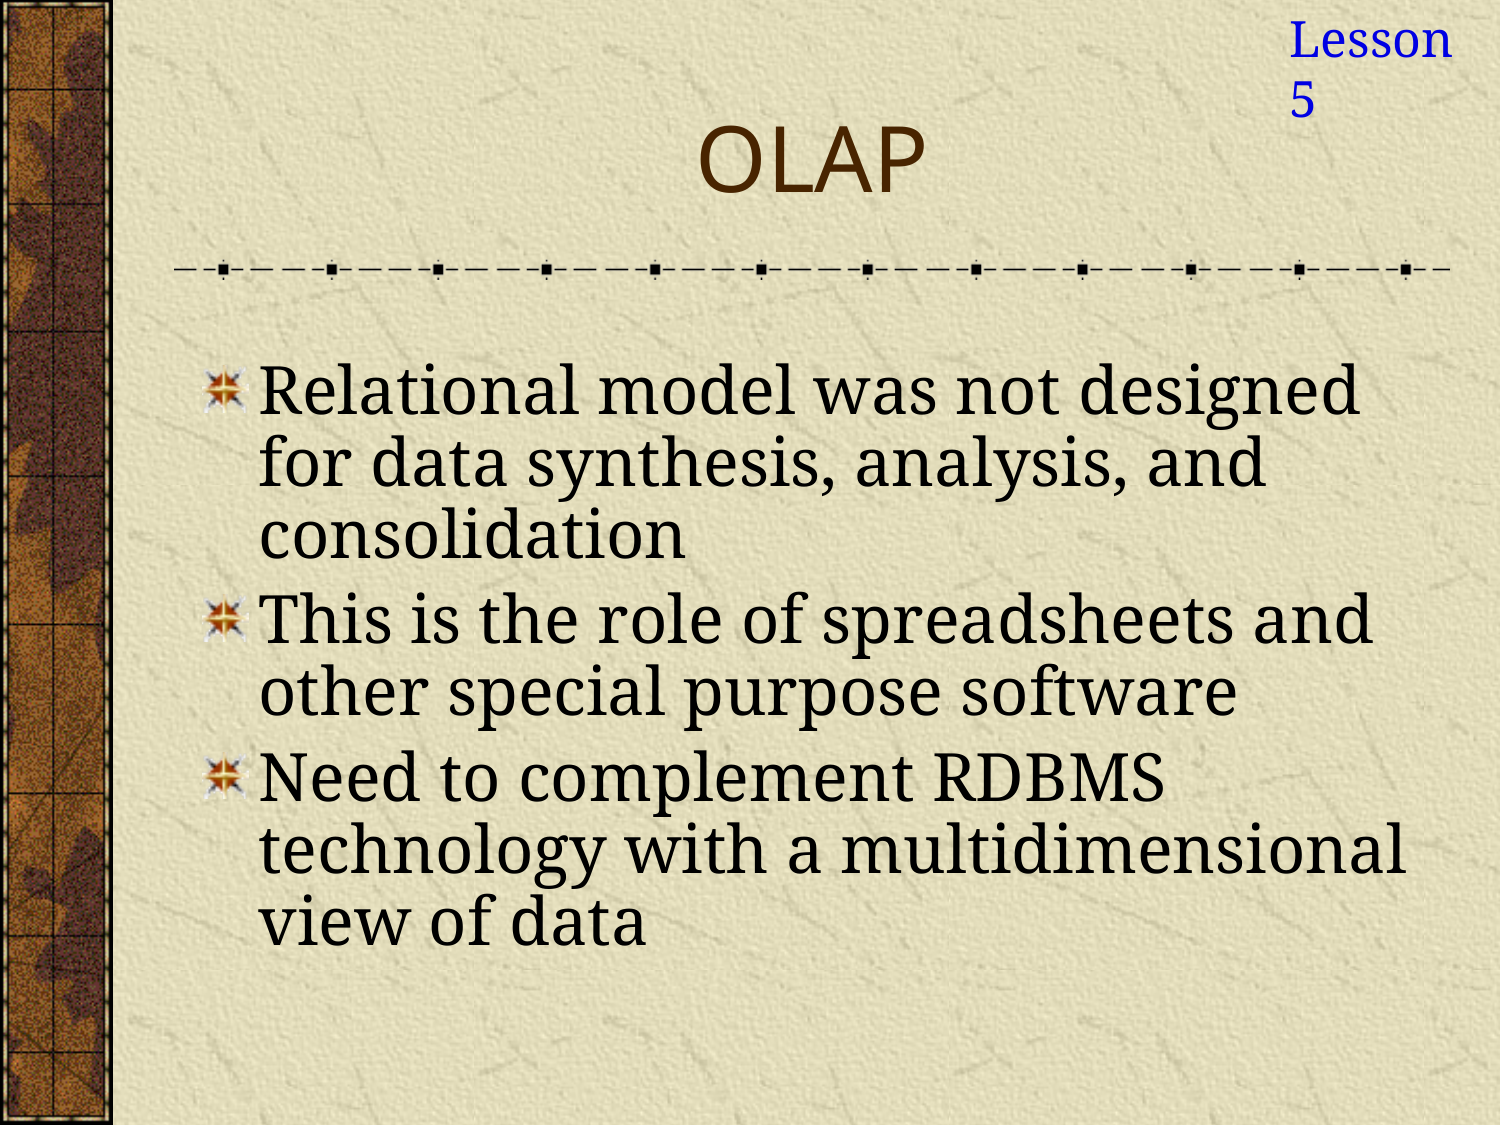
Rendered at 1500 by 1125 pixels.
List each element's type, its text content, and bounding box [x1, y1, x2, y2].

list Relational model was not designed for data synthesis, analysis, and consolidation This is the role of spreadsheets and other special purpose software Need to complement RDBMS technology with a multidimensional view of data [187, 349, 1463, 1025]
picture [0, 0, 1500, 1125]
text_box Lesson 5 [1274, 0, 1500, 135]
title OLAP [174, 62, 1451, 251]
